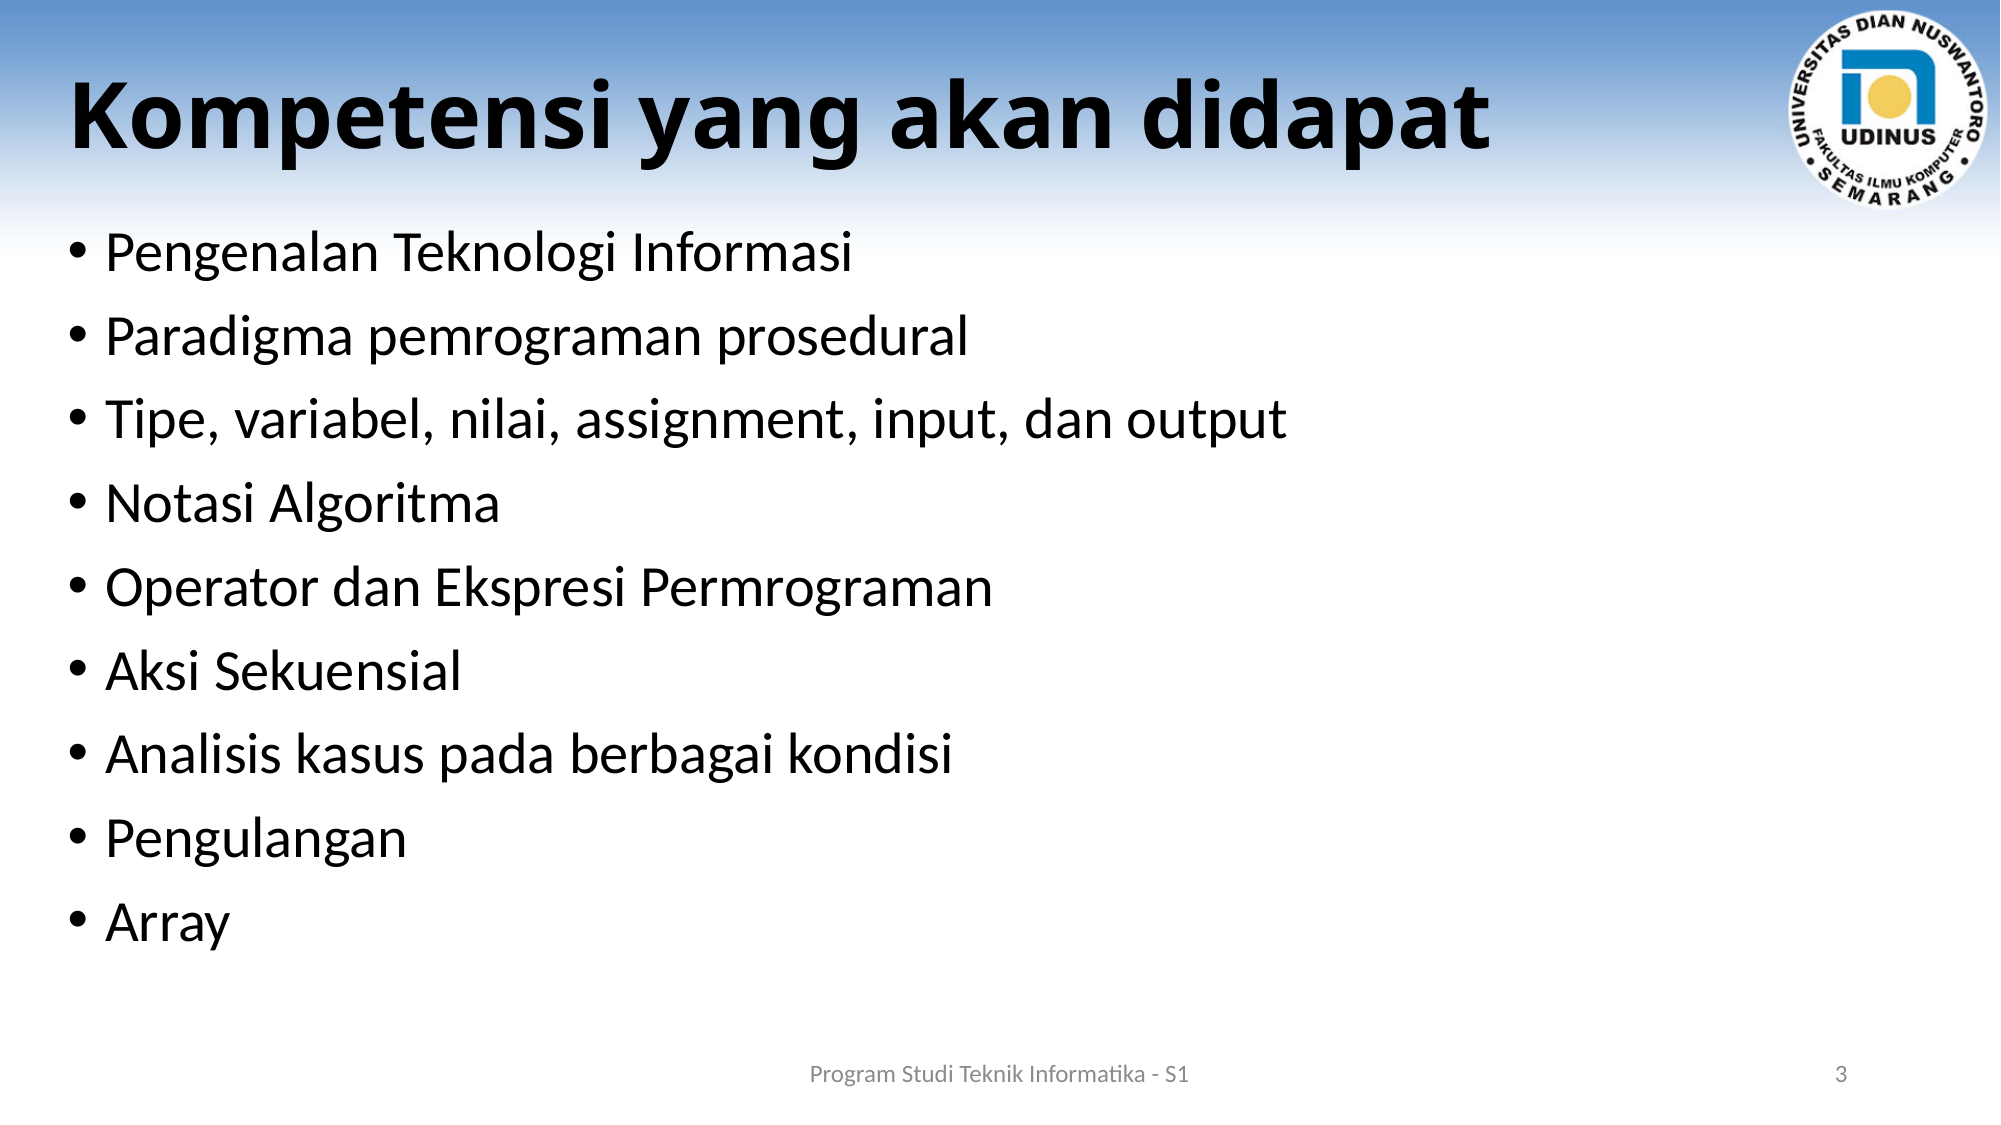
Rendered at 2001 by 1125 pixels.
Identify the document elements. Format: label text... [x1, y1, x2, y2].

text_box Pengenalan Teknologi Informasi Paradigma pemrograman prosedural Tipe, variabel, nilai, assignment, input, dan output Notasi Algoritma Operator dan Ekspresi Permrograman Aksi Sekuensial Analisis kasus pada berbagai kondisi Pengulangan Array [52, 213, 1937, 1021]
picture [0, 0, 2000, 1125]
title Kompetensi yang akan didapat [52, 22, 1700, 213]
slide_number 3 [1412, 1042, 1863, 1103]
footer Program Studi Teknik Informatika - S1 [662, 1042, 1338, 1103]
